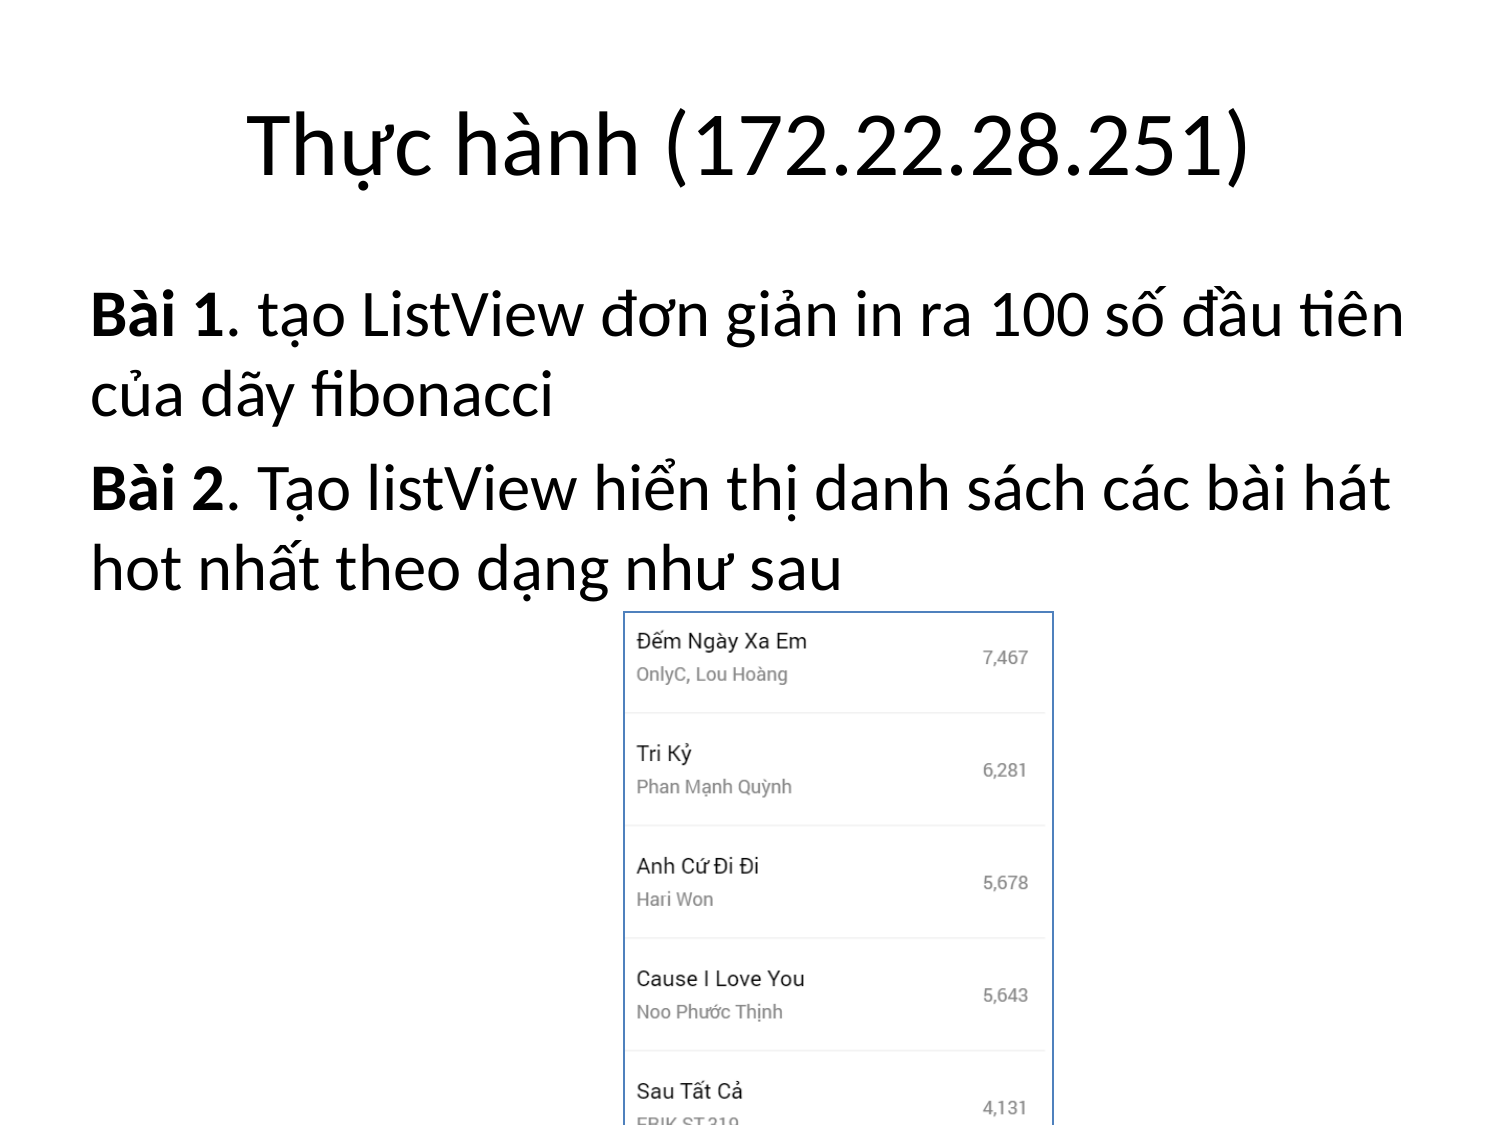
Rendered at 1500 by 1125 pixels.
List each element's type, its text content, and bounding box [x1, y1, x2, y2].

picture [624, 612, 1053, 1125]
list Bài 1. tạo ListView đơn giản in ra 100 số đầu tiên của dãy fibonacci Bài 2. Tạo listView hiển thị danh sách các bài hát hot nhất theo dạng như sau [75, 262, 1425, 1005]
title Thực hành (172.22.28.251) [75, 45, 1425, 233]
